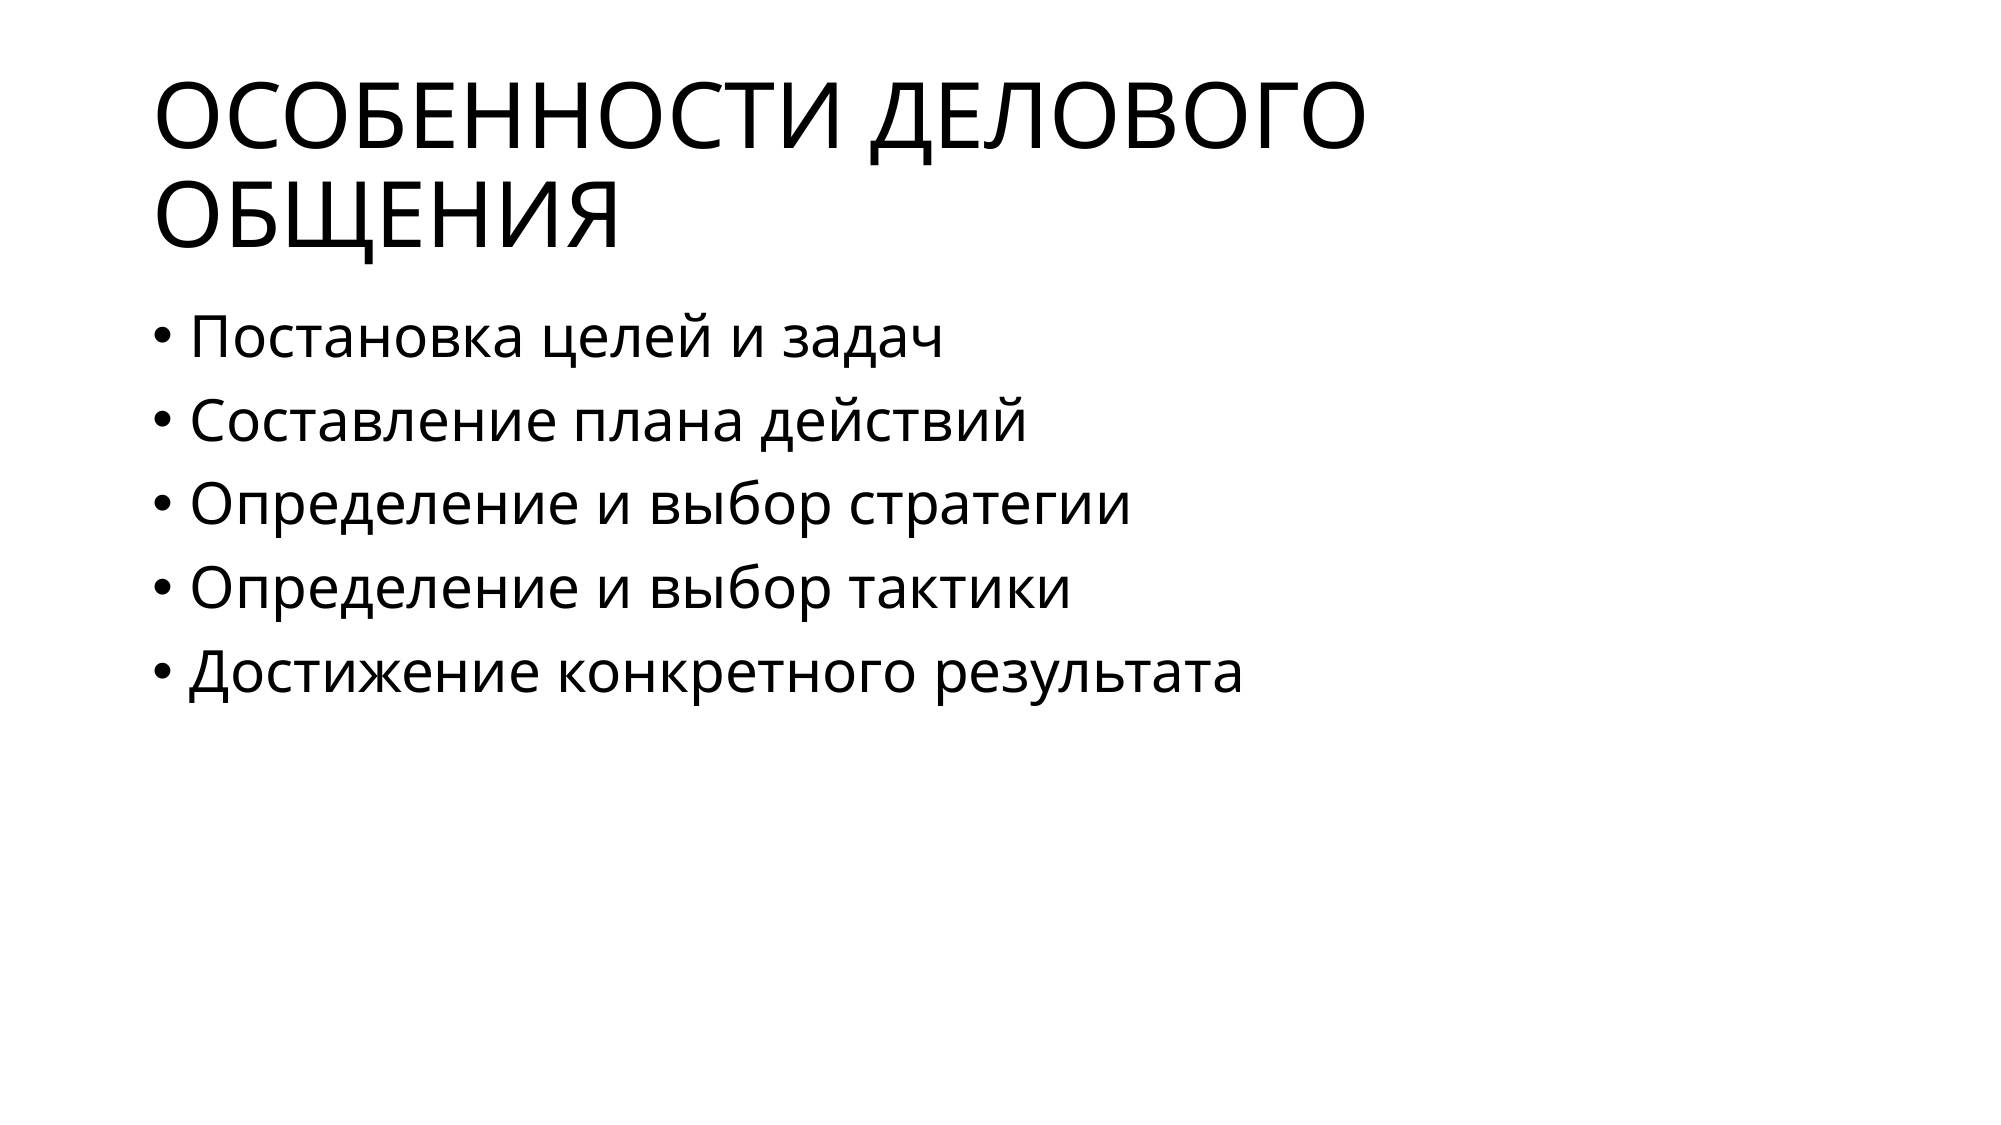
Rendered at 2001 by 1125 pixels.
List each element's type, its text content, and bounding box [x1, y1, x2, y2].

title ОСОБЕННОСТИ ДЕЛОВОГО ОБЩЕНИЯ [137, 59, 1863, 278]
list Постановка целей и задач Составление плана действий Определение и выбор стратегии Определение и выбор тактики Достижение конкретного результата [137, 299, 1863, 1014]
